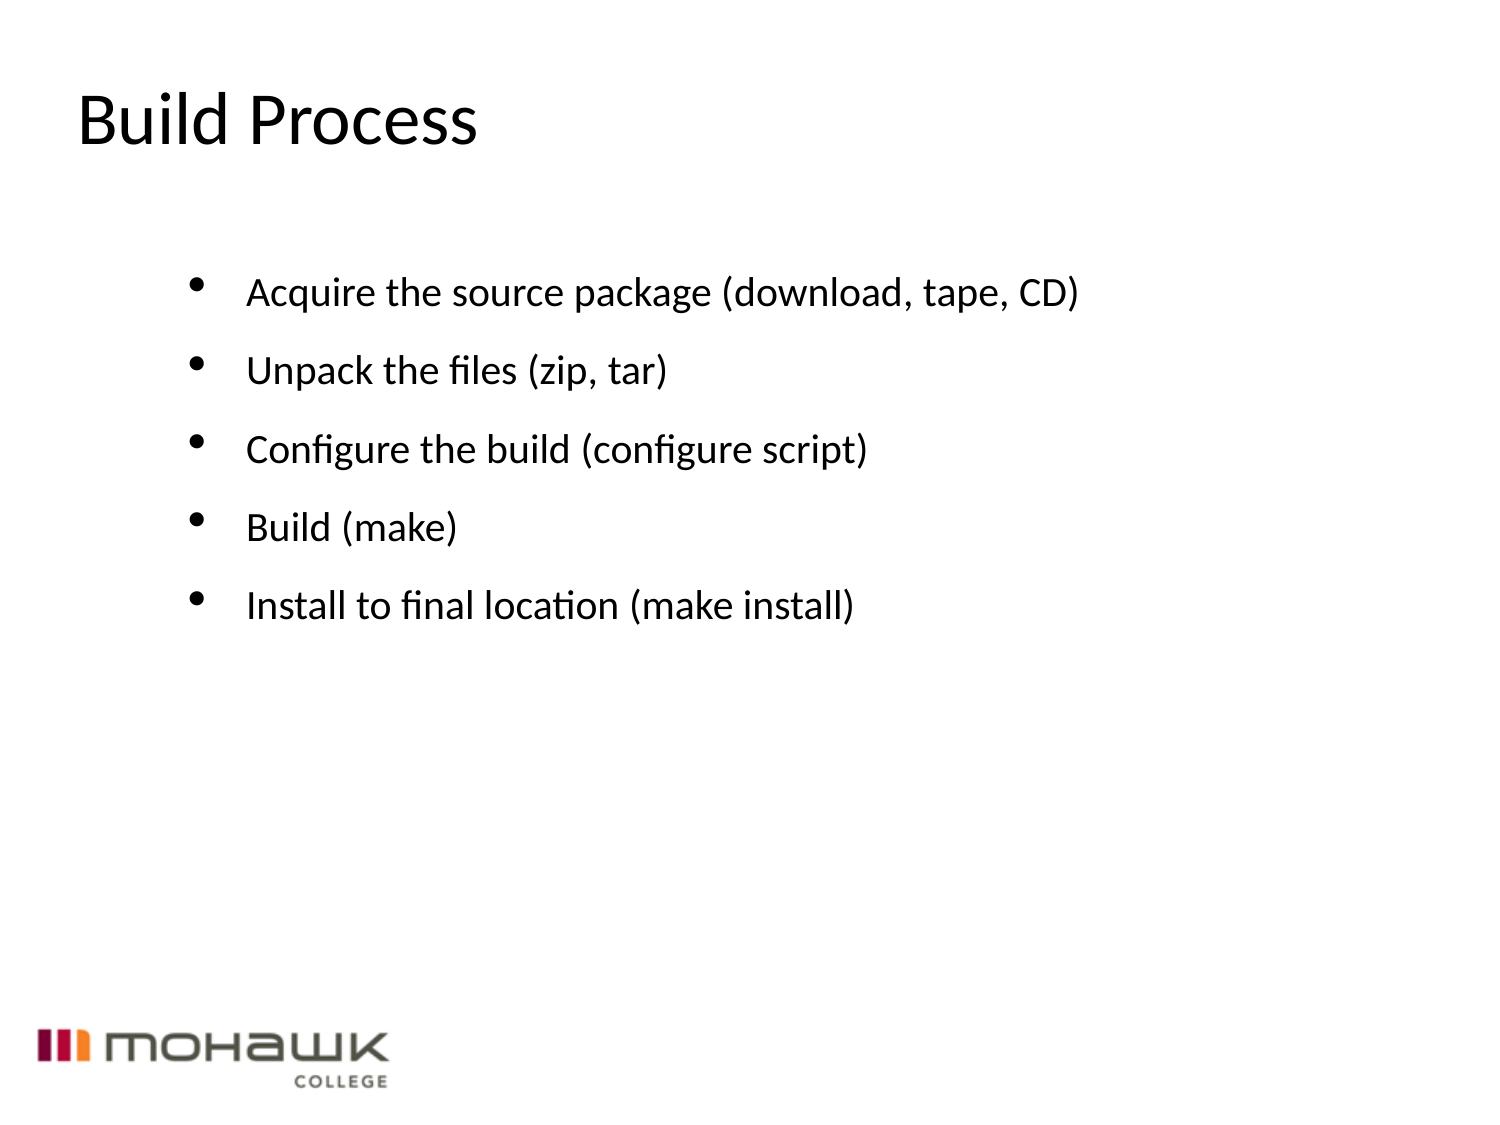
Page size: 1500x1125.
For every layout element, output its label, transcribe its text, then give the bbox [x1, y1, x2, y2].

text_box Acquire the source package (download, tape, CD) Unpack the files (zip, tar) Configure the build (configure script) Build (make) Install to final location (make install) [174, 237, 1350, 688]
picture [5, 1000, 422, 1118]
text_box Build Process [62, 62, 1413, 213]
